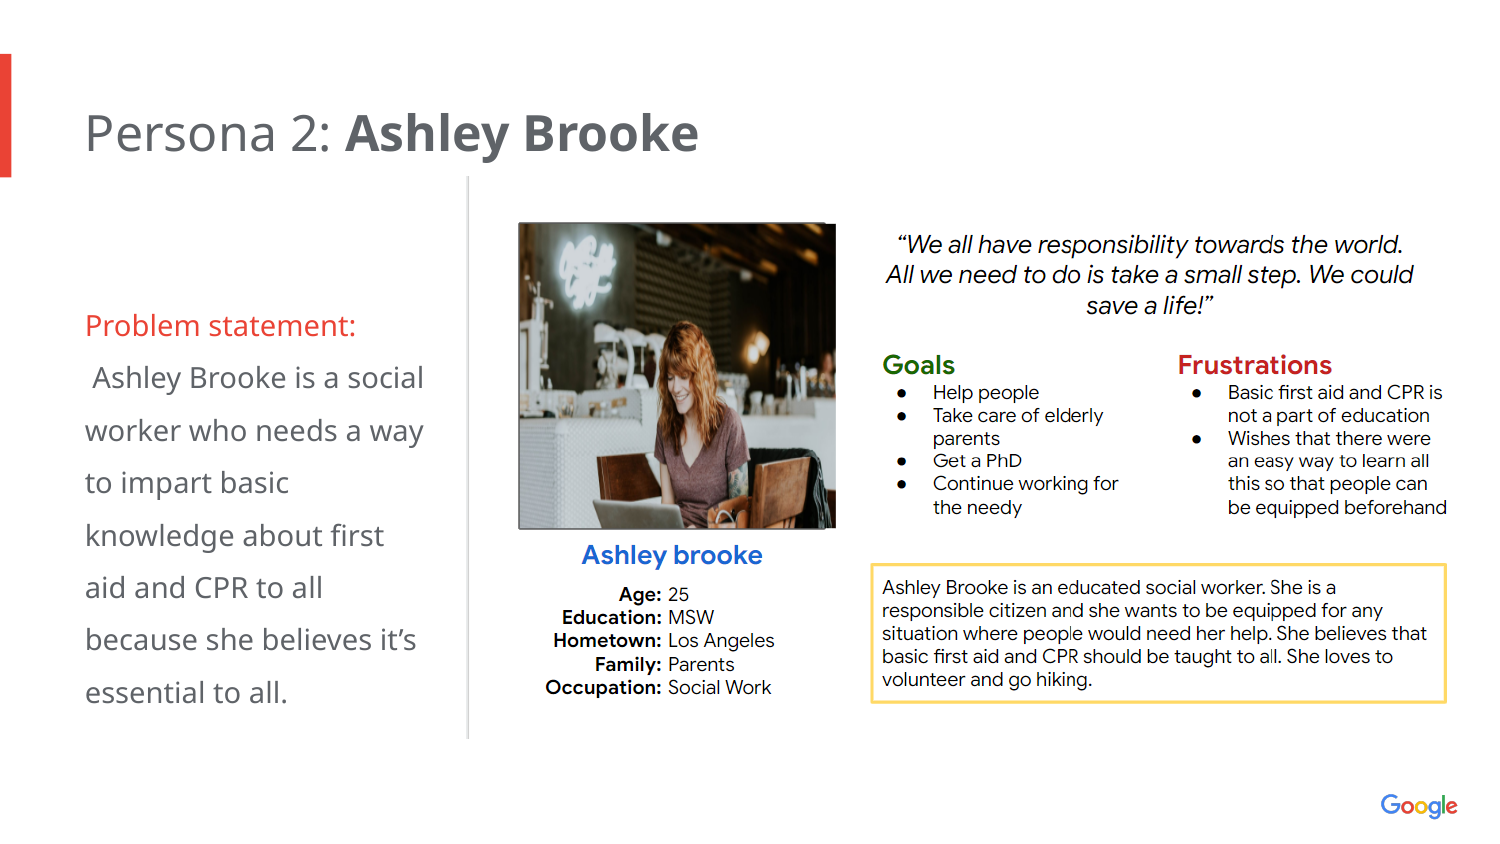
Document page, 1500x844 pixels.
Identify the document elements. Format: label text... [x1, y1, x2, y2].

text_box Persona 2: Ashley Brooke [84, 85, 1087, 176]
picture [1381, 794, 1458, 820]
picture [465, 176, 1474, 740]
text_box Problem statement: Ashley Brooke is a social worker who needs a way to impart basic knowledge about first aid and CPR to all because she believes it’s essential to all. [84, 274, 444, 777]
